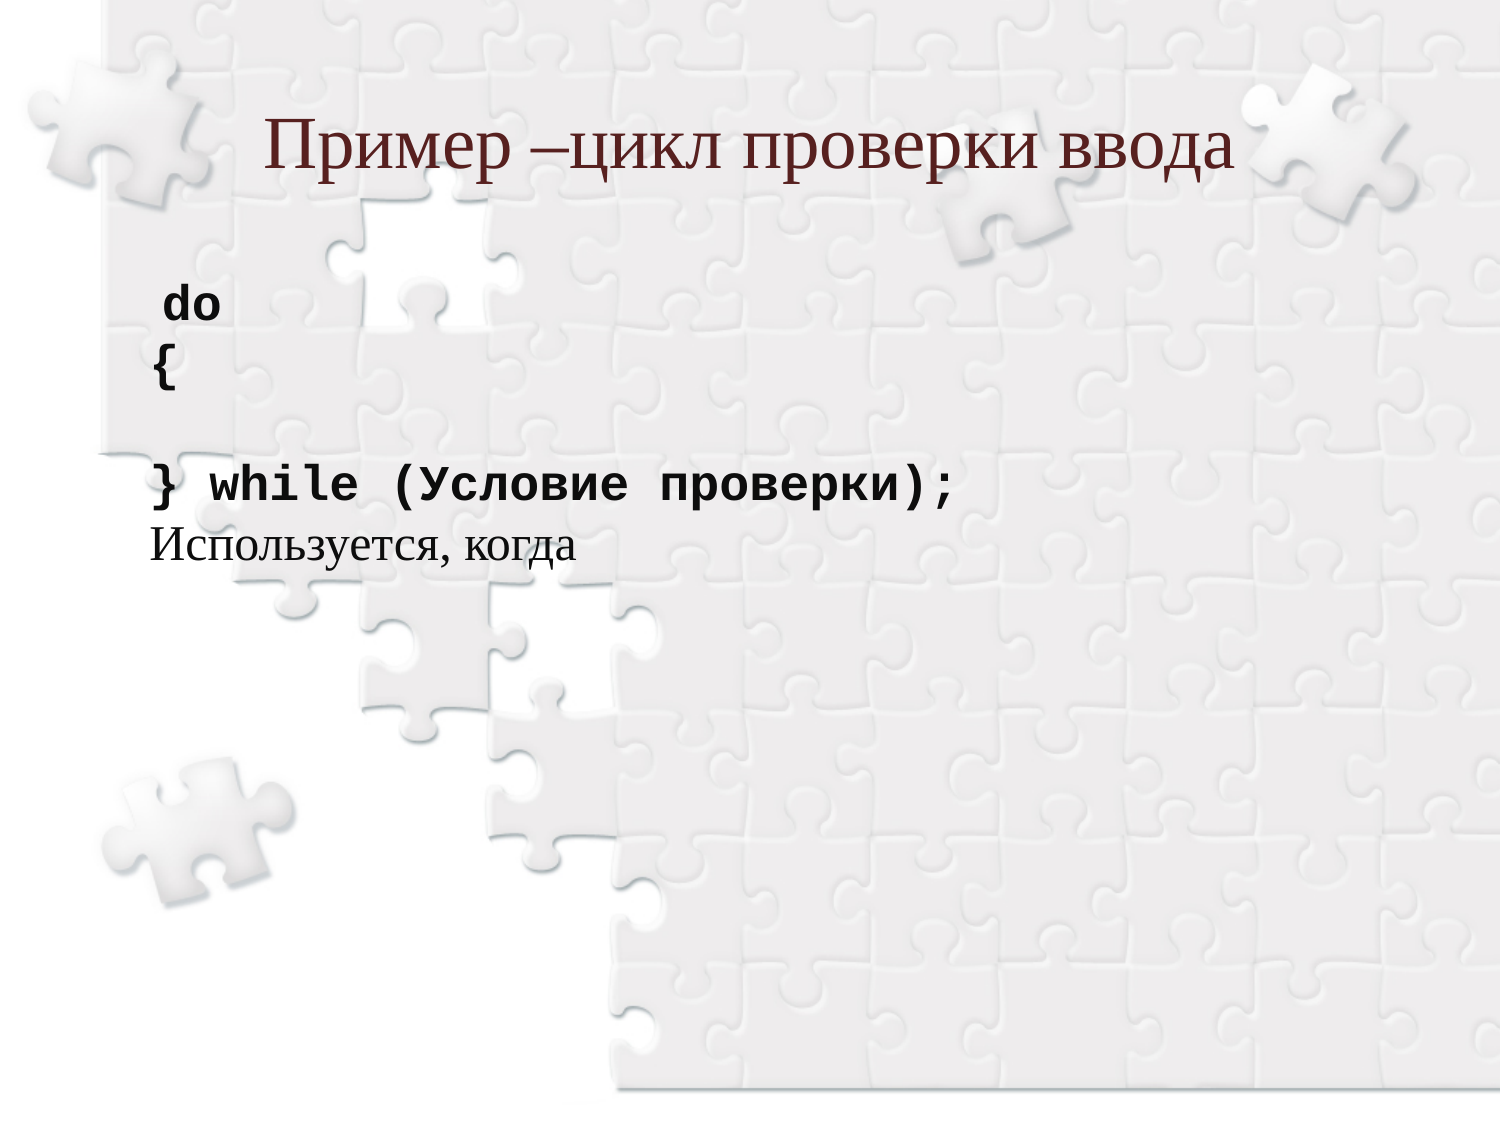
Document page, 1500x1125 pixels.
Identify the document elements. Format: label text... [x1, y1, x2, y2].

picture [0, 0, 1500, 1125]
title Пример –цикл проверки ввода [75, 45, 1425, 233]
list do { } while (Условие проверки); Используется, когда [75, 262, 1471, 1094]
